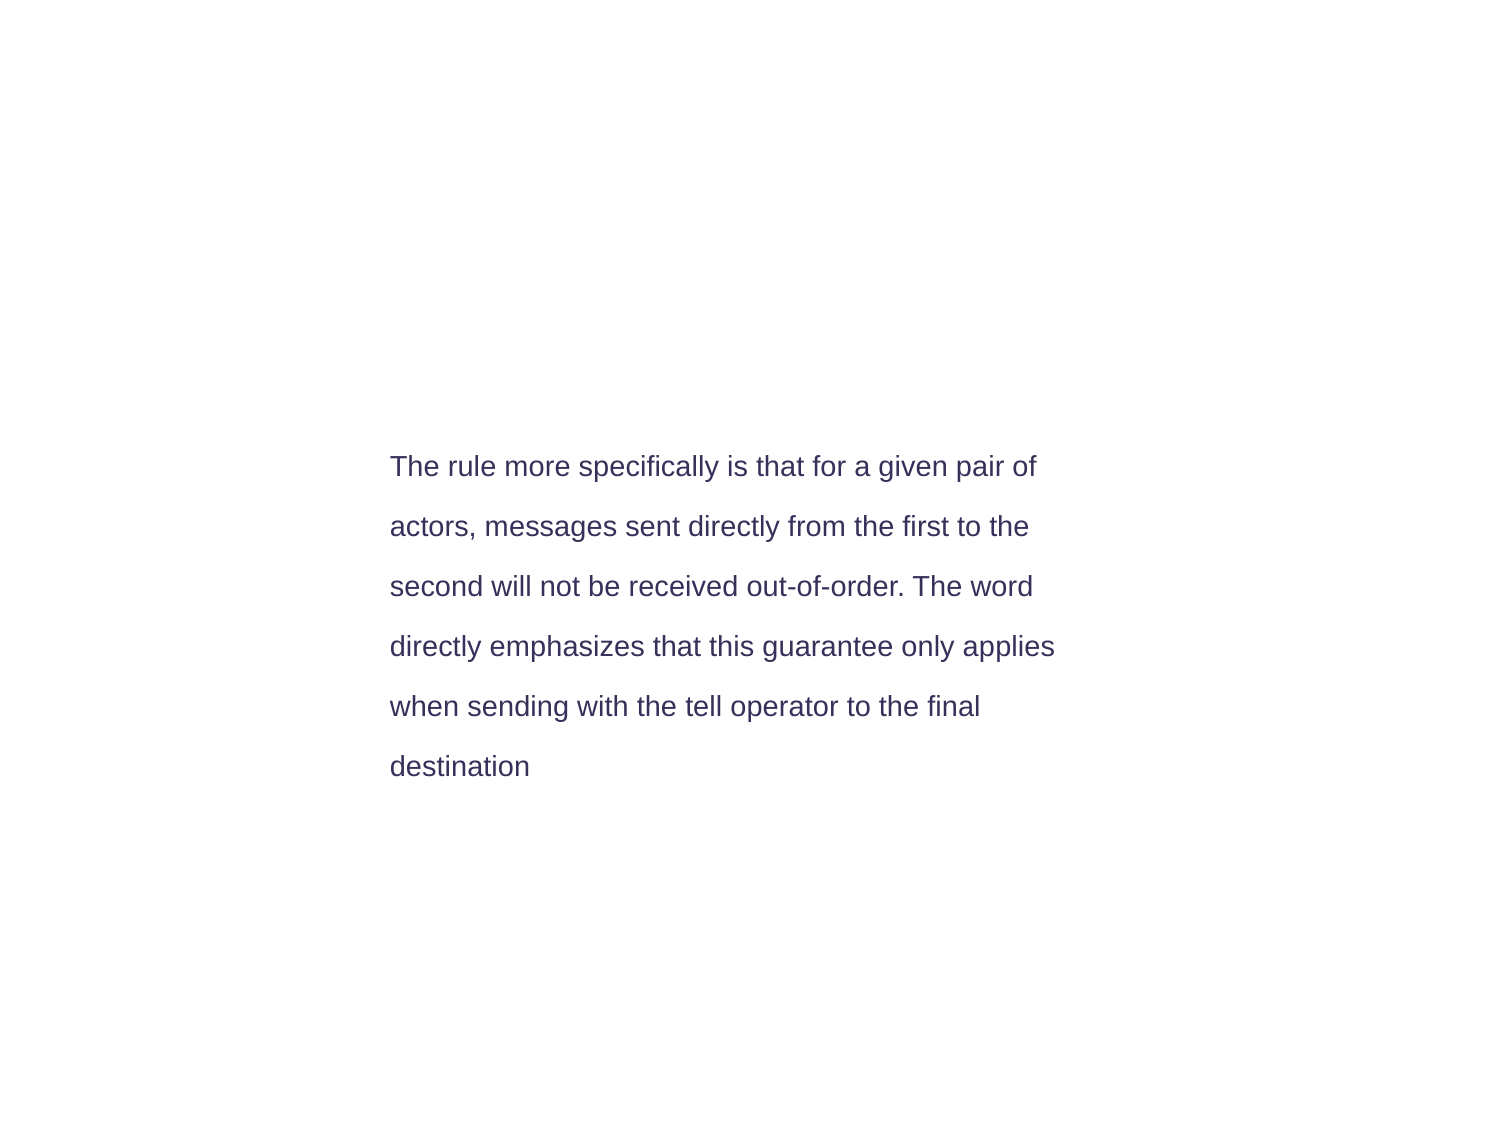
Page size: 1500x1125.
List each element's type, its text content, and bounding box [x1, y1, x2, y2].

text_box The rule more specifically is that for a given pair of actors, messages sent directly from the first to the second will not be received out-of-order. The word directly emphasizes that this guarantee only applies when sending with the tell operator to the final destination [374, 433, 1125, 809]
